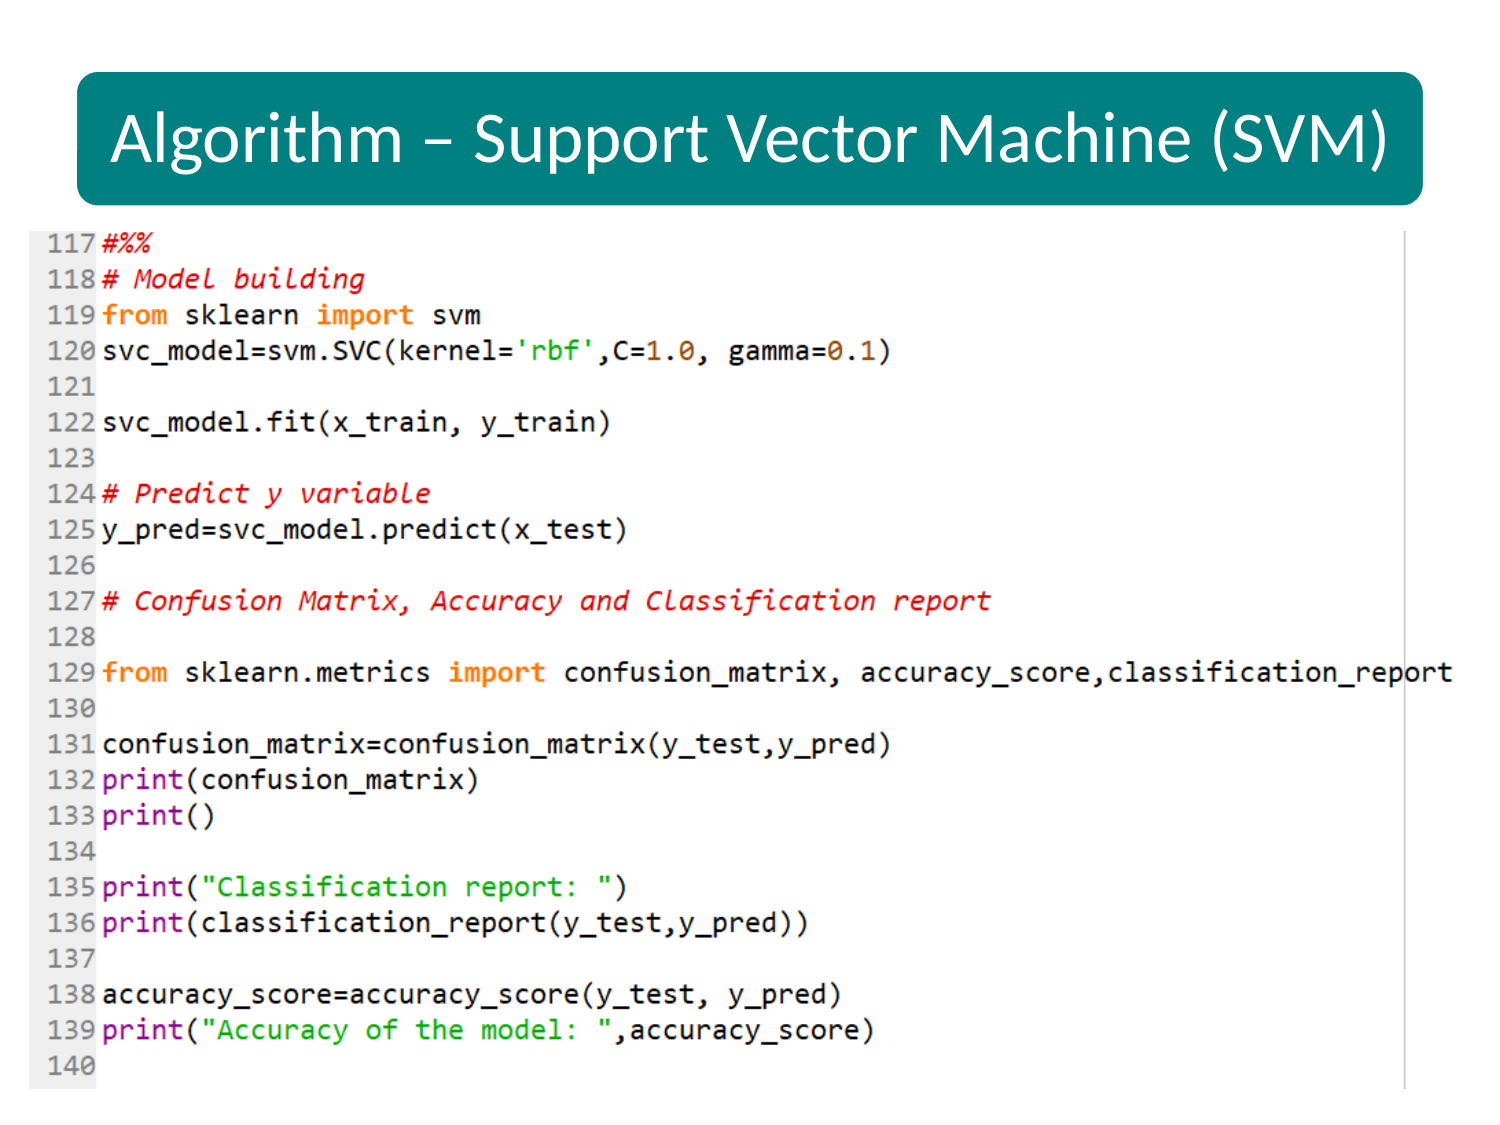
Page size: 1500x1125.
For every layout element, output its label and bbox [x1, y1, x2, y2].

text_box [74, 44, 1426, 230]
picture [29, 231, 1477, 1089]
